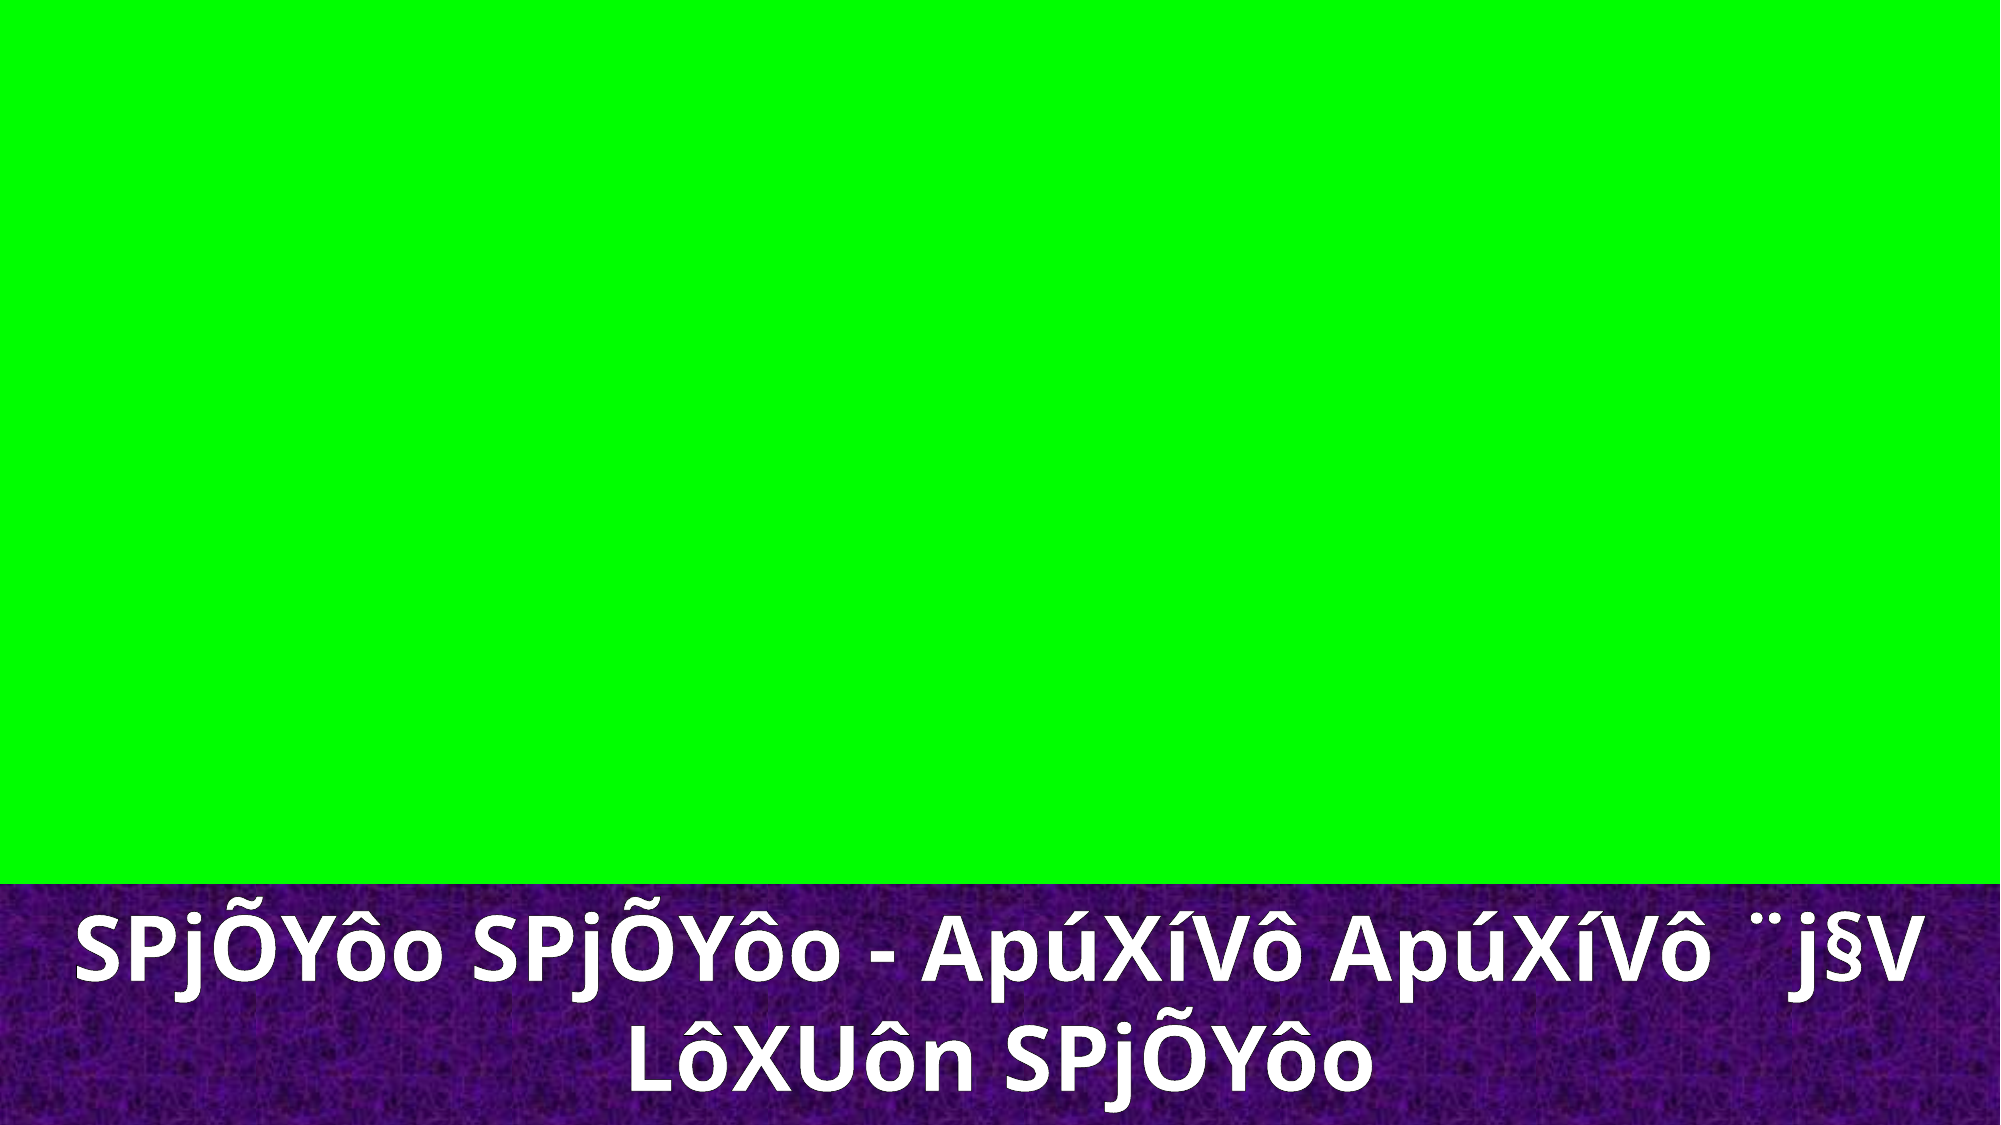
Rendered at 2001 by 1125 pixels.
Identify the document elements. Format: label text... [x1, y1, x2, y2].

text_box SPjÕYôo SPjÕYôo - ApúXíVô ApúXíVô ¨j§V LôXUôn SPjÕYôo [21, 882, 1979, 1117]
text_box [0, 884, 2000, 1125]
